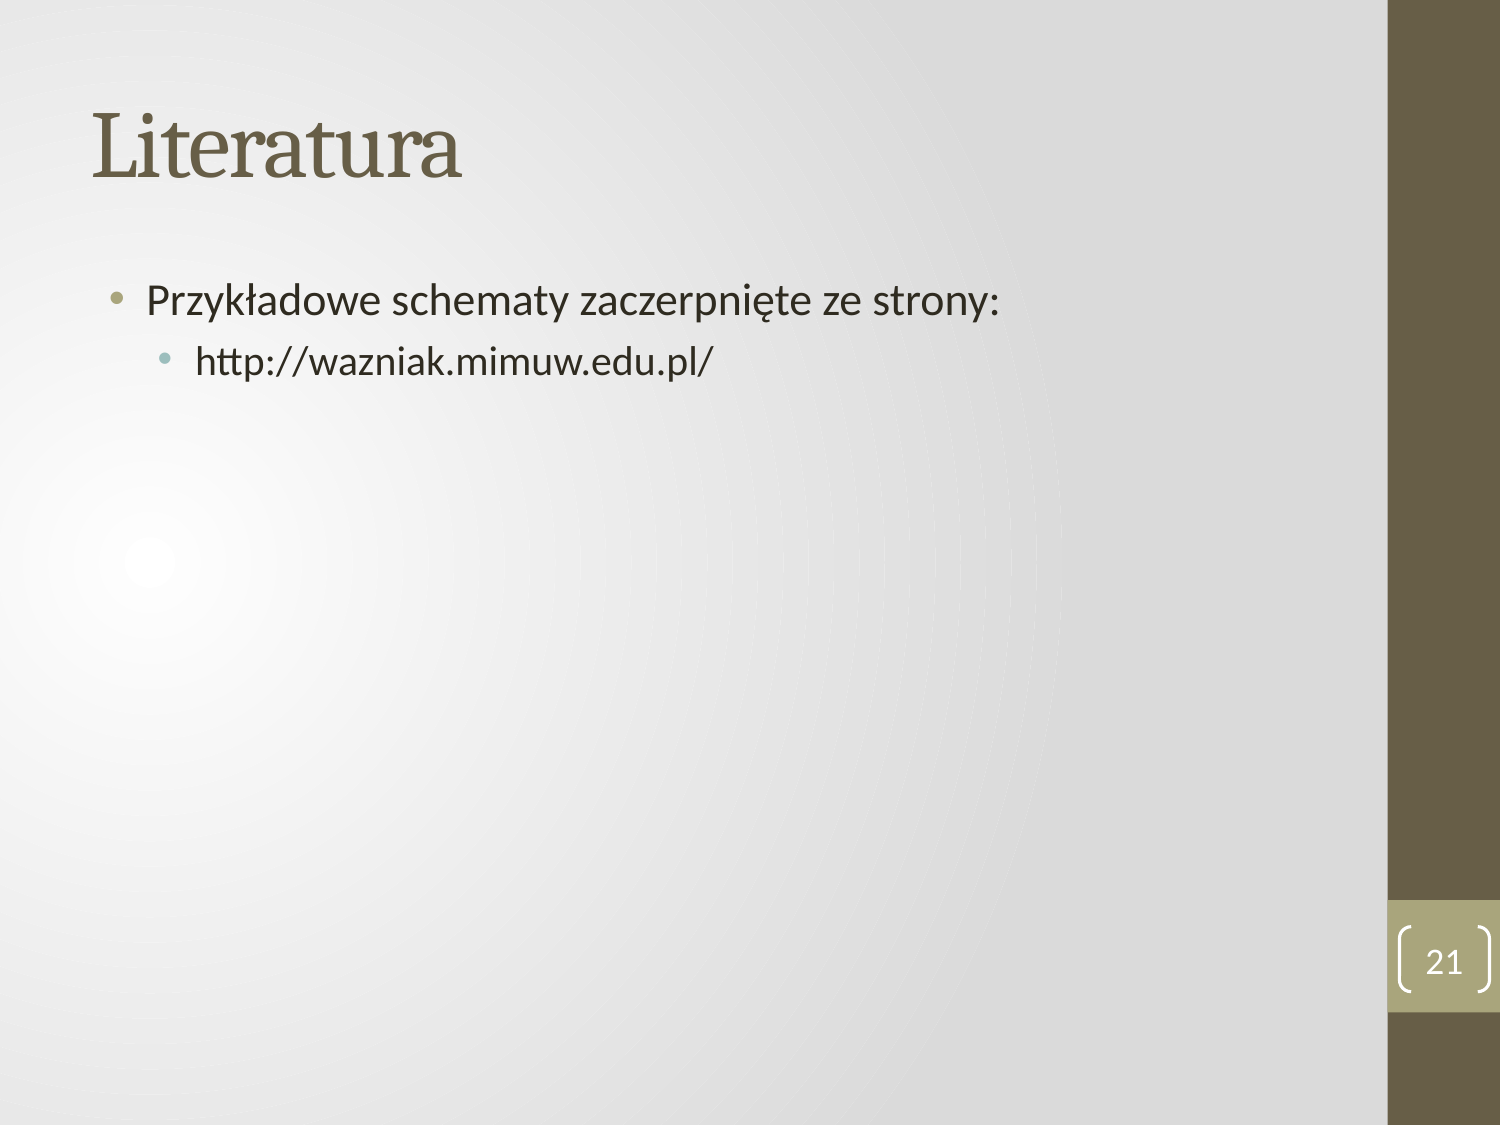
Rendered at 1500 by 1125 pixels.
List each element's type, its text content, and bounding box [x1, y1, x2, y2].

title Literatura [75, 45, 1325, 233]
slide_number 21 [1397, 925, 1492, 994]
list Przykładowe schematy zaczerpnięte ze strony: http://wazniak.mimuw.edu.pl/ [75, 262, 1325, 1050]
